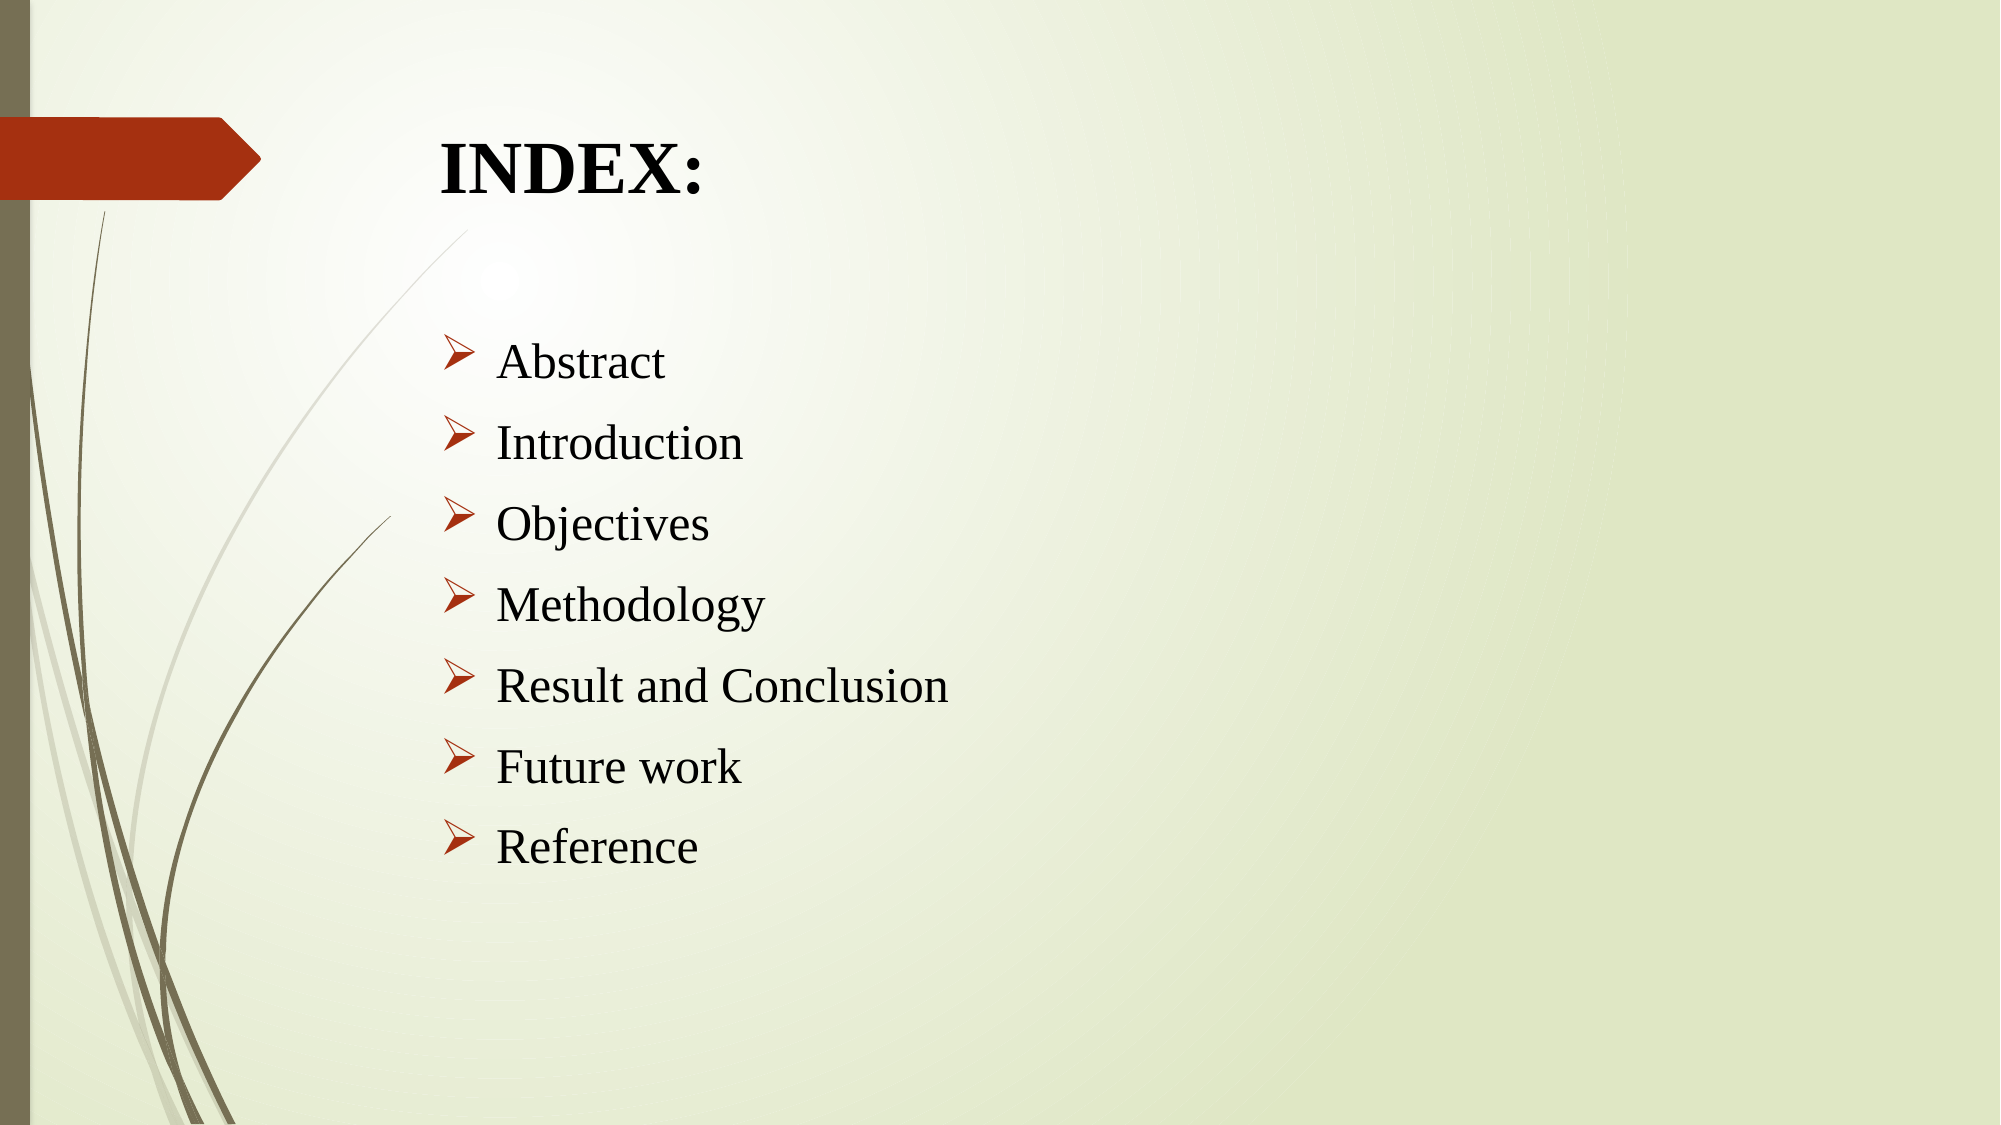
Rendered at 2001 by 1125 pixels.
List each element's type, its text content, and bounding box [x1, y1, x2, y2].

title INDEX: [424, 111, 1887, 321]
list Abstract Introduction Objectives Methodology Result and Conclusion Future work Reference [424, 321, 1888, 941]
